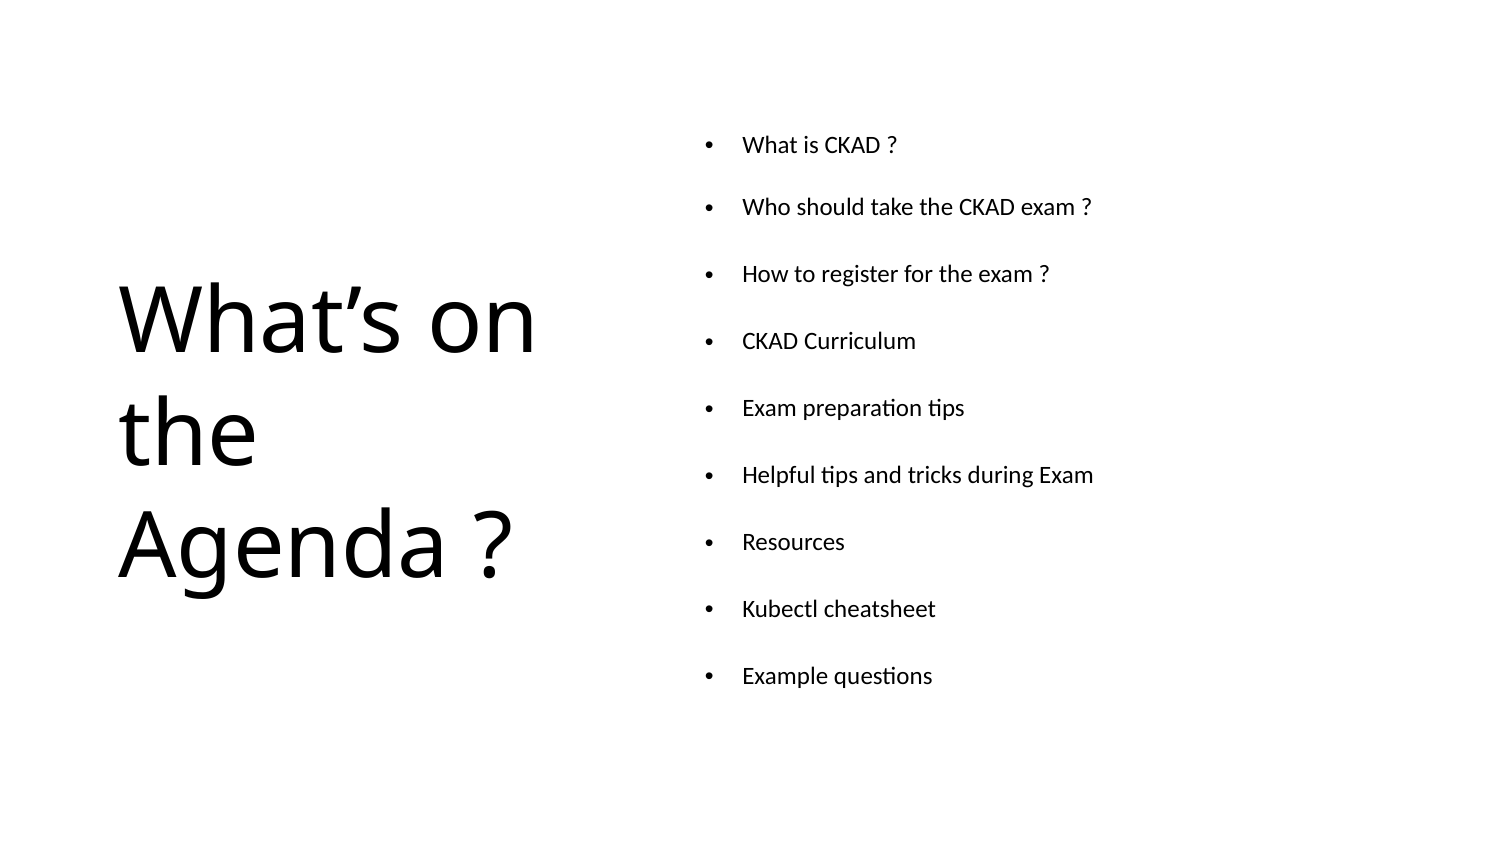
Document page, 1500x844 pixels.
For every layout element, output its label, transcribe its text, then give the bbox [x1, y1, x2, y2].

list What is CKAD ? Who should take the CKAD exam ? How to register for the exam ? CKAD Curriculum Exam preparation tips Helpful tips and tricks during Exam Resources Kubectl cheatsheet Example questions [652, 103, 1397, 760]
title What’s on the Agenda ? [103, 103, 619, 760]
